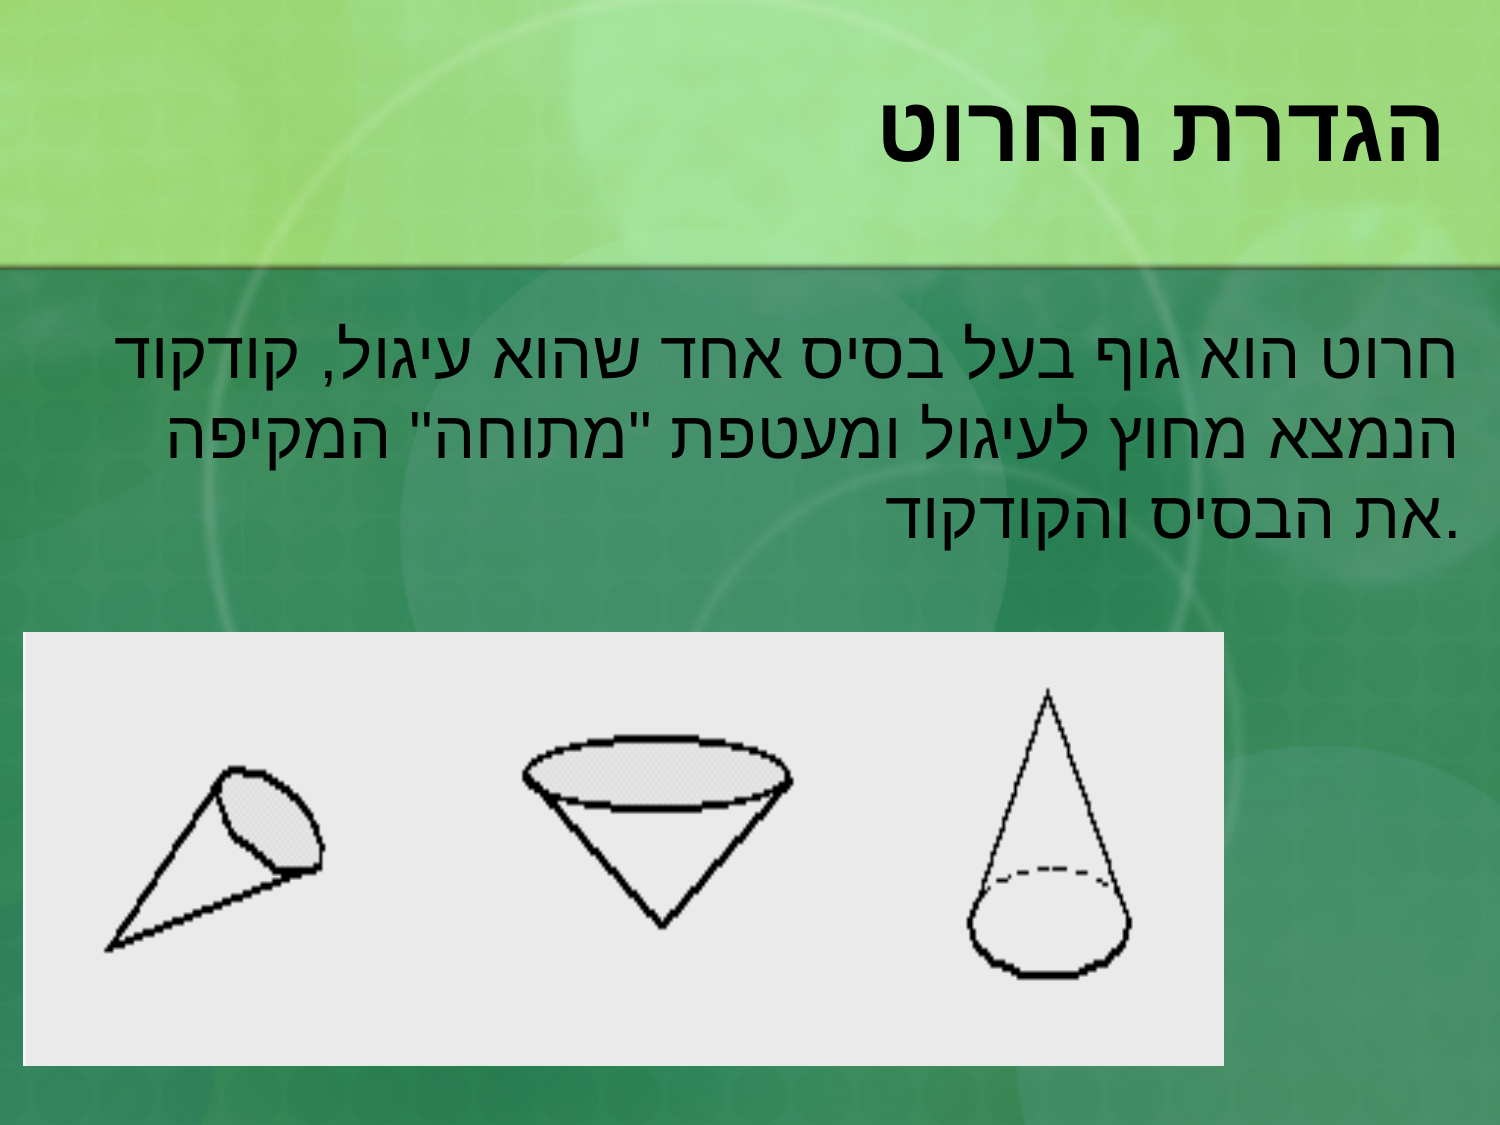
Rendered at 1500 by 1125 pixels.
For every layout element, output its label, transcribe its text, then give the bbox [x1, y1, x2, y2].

text_box חרוט הוא גוף בעל בסיס אחד שהוא עיגול, קודקוד הנמצא מחוץ לעיגול ומעטפת "מתוחה" המקיפה את הבסיס והקודקוד. [58, 304, 1477, 563]
title הגדרת החרוט [37, 24, 1463, 225]
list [23, 632, 1224, 1066]
picture [0, 0, 1500, 1125]
